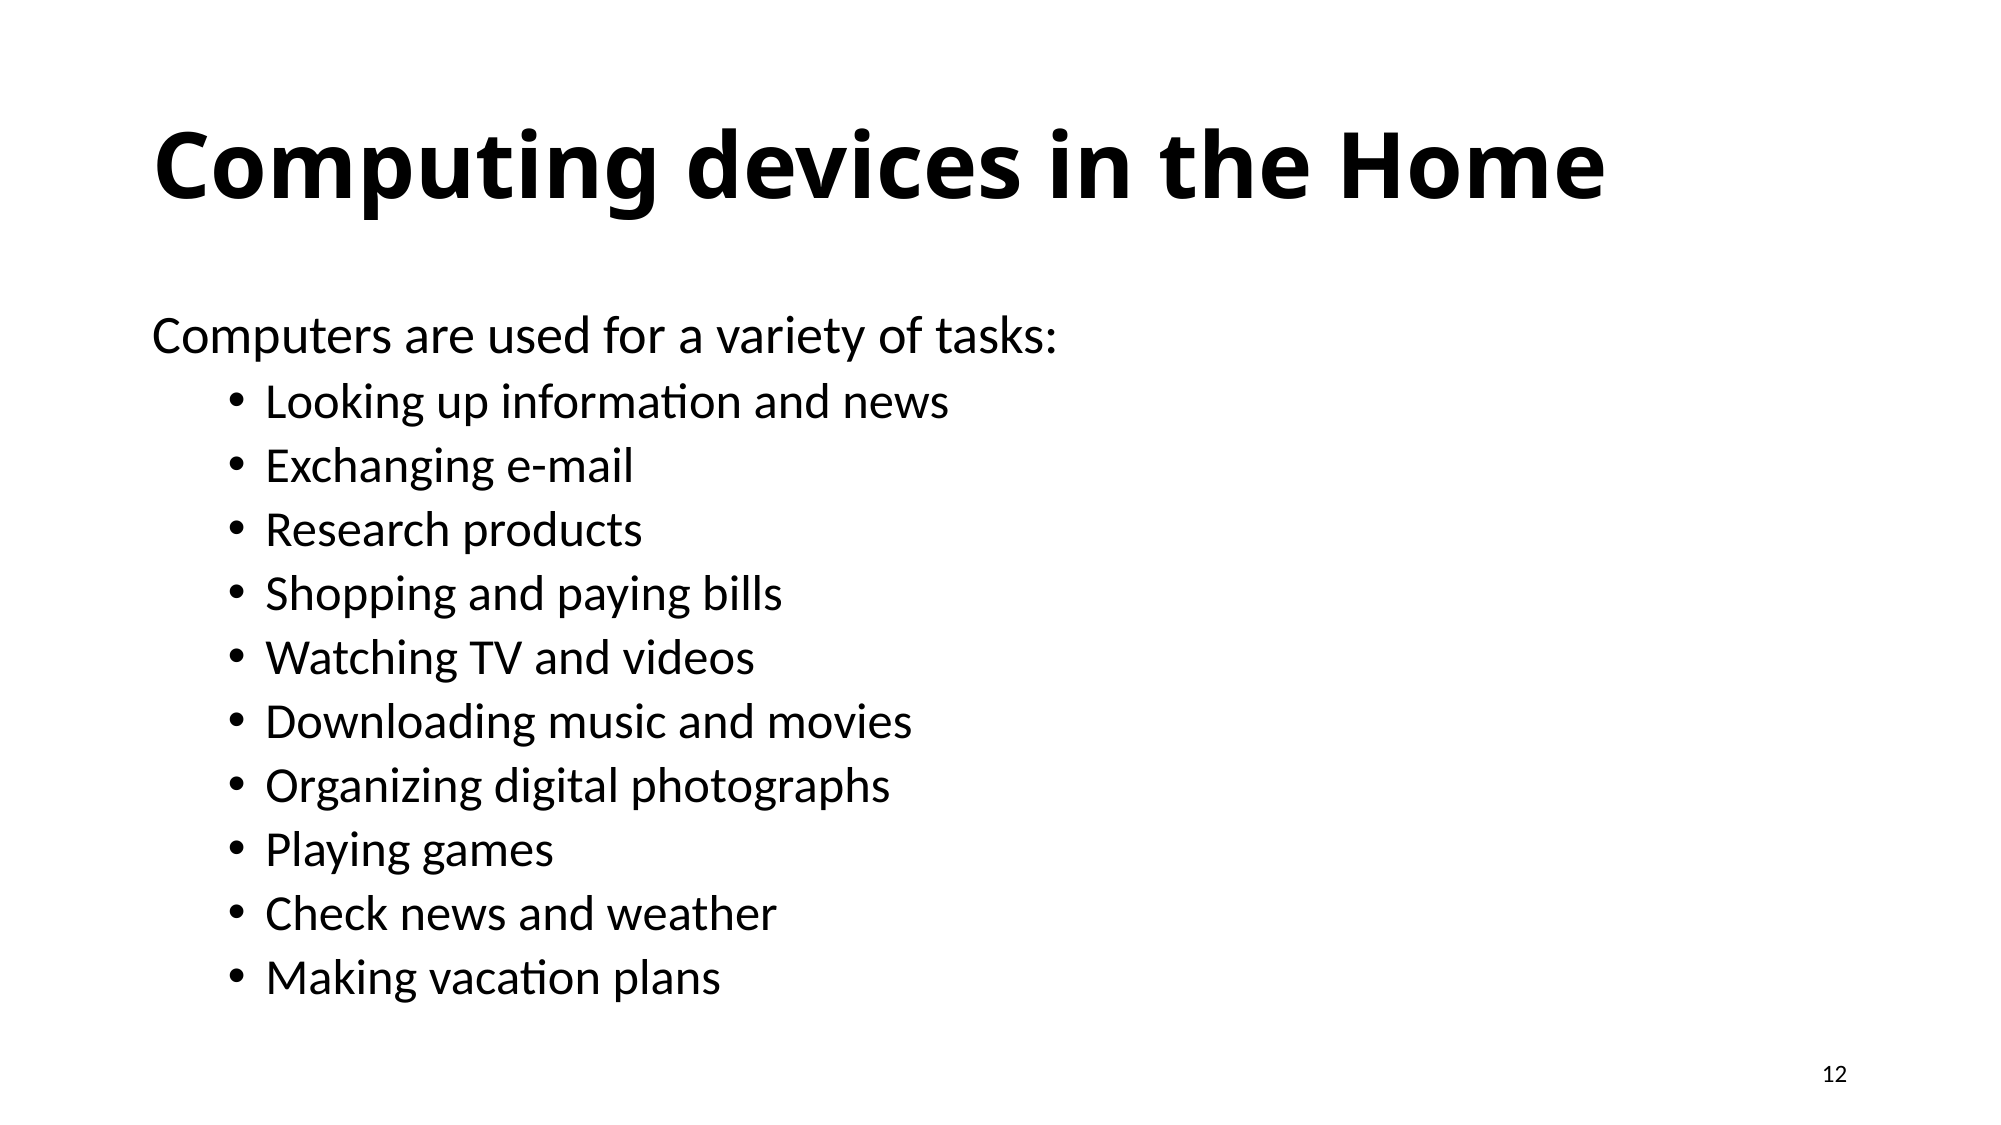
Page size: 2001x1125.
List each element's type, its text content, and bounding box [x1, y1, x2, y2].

slide_number 12 [1412, 1042, 1863, 1103]
title Computing devices in the Home [137, 59, 1863, 278]
list Computers are used for a variety of tasks: Looking up information and news Exchanging e-mail Research products Shopping and paying bills Watching TV and videos Downloading music and movies Organizing digital photographs Playing games Check news and weather Making vacation plans [137, 299, 1863, 1014]
